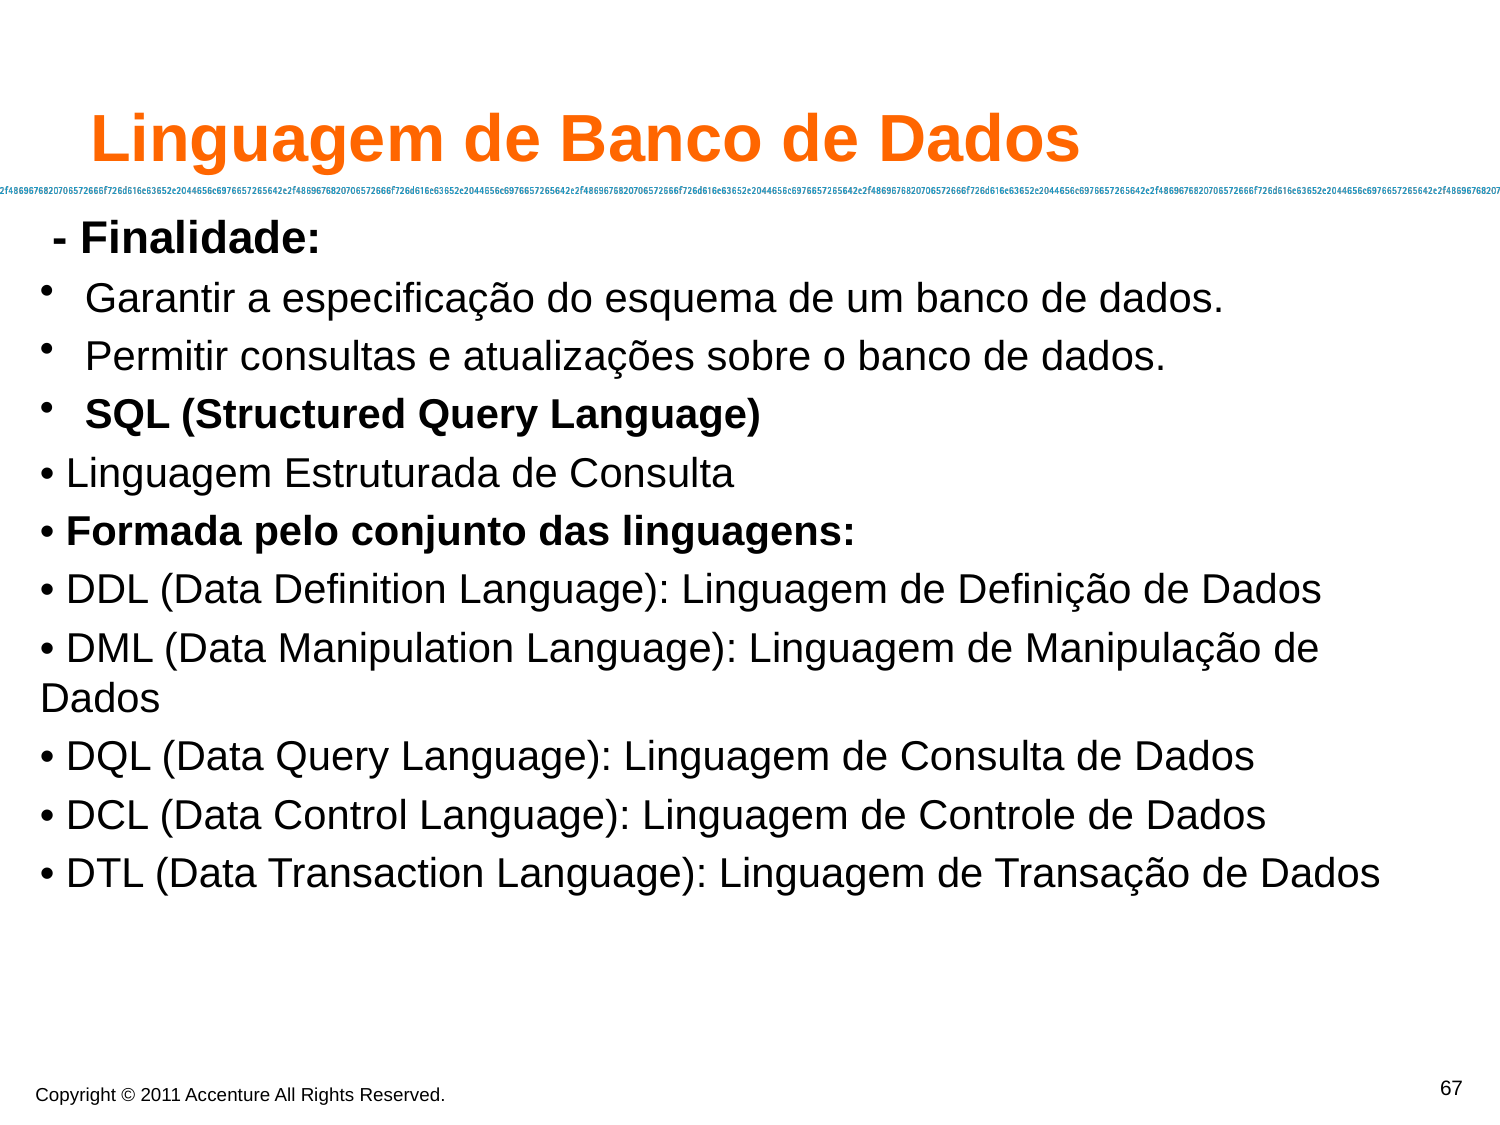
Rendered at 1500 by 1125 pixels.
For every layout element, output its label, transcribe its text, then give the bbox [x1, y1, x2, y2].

list - Finalidade: Garantir a especificação do esquema de um banco de dados. Permitir consultas e atualizações sobre o banco de dados. SQL (Structured Query Language) • Linguagem Estruturada de Consulta • Formada pelo conjunto das linguagens: • DDL (Data Definition Language): Linguagem de Definição de Dados • DML (Data Manipulation Language): Linguagem de Manipulação de Dados • DQL (Data Query Language): Linguagem de Consulta de Dados • DCL (Data Control Language): Linguagem de Controle de Dados • DTL (Data Transaction Language): Linguagem de Transação de Dados [24, 199, 1413, 1095]
text_box 67 [1200, 1062, 1478, 1107]
title Linguagem de Banco de Dados [74, 32, 1413, 183]
picture [0, 186, 1500, 194]
